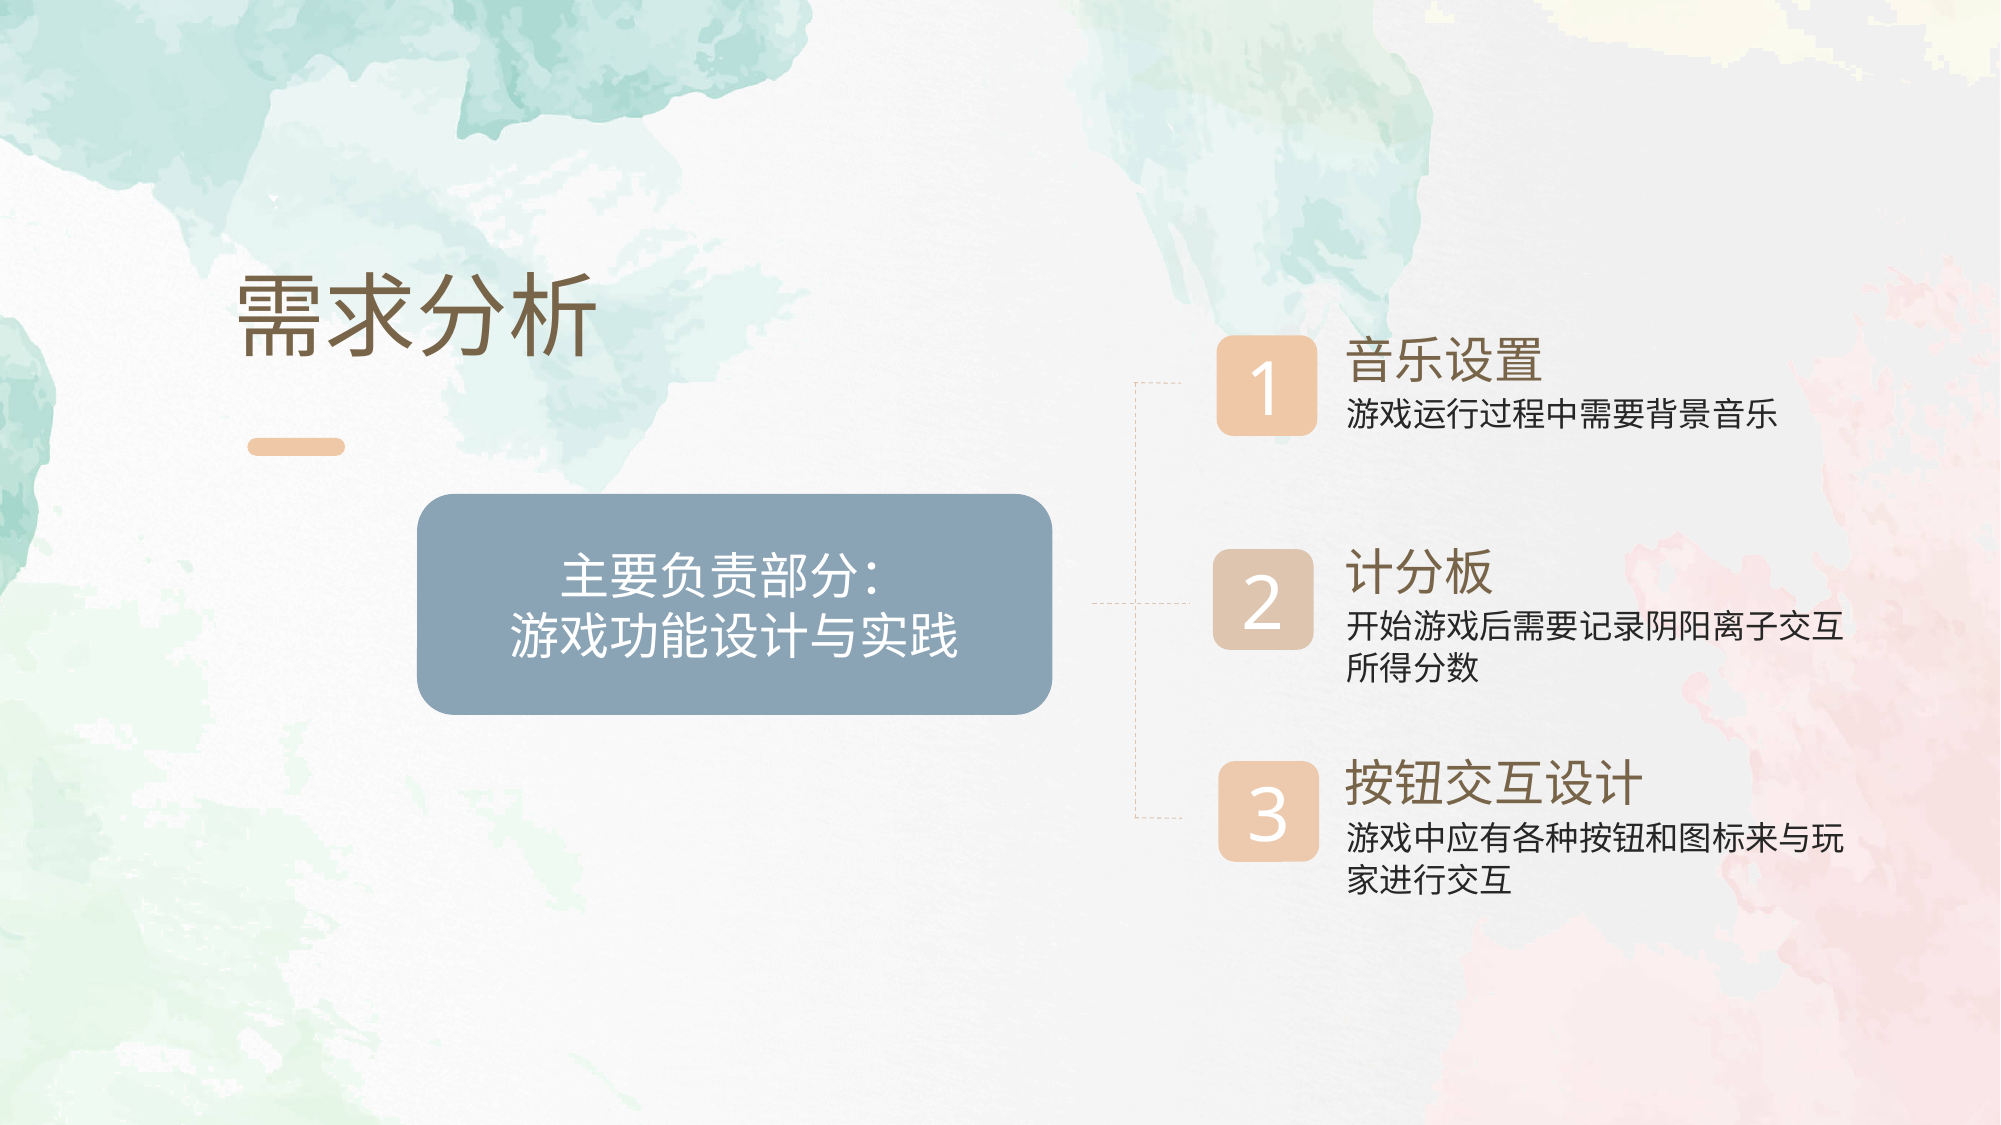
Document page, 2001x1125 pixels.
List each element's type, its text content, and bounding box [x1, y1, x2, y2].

picture [0, 0, 2000, 1125]
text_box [218, 250, 616, 456]
text_box 3 [1217, 760, 1321, 863]
text_box 开始游戏后需要记录阴阳离子交互所得分数 [1331, 596, 1862, 695]
text_box 游戏运行过程中需要背景音乐 [1331, 384, 1862, 441]
text_box 主要负责部分： 游戏功能设计与实践 [415, 492, 1054, 716]
text_box 1 [1215, 334, 1319, 438]
text_box 音乐设置 [1330, 320, 1560, 396]
text_box 计分板 [1329, 532, 1510, 608]
text_box 按钮交互设计 [1329, 744, 1660, 820]
text_box 游戏中应有各种按钮和图标来与玩家进行交互 [1331, 808, 1862, 907]
text_box 2 [1211, 548, 1315, 651]
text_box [1092, 382, 1190, 819]
